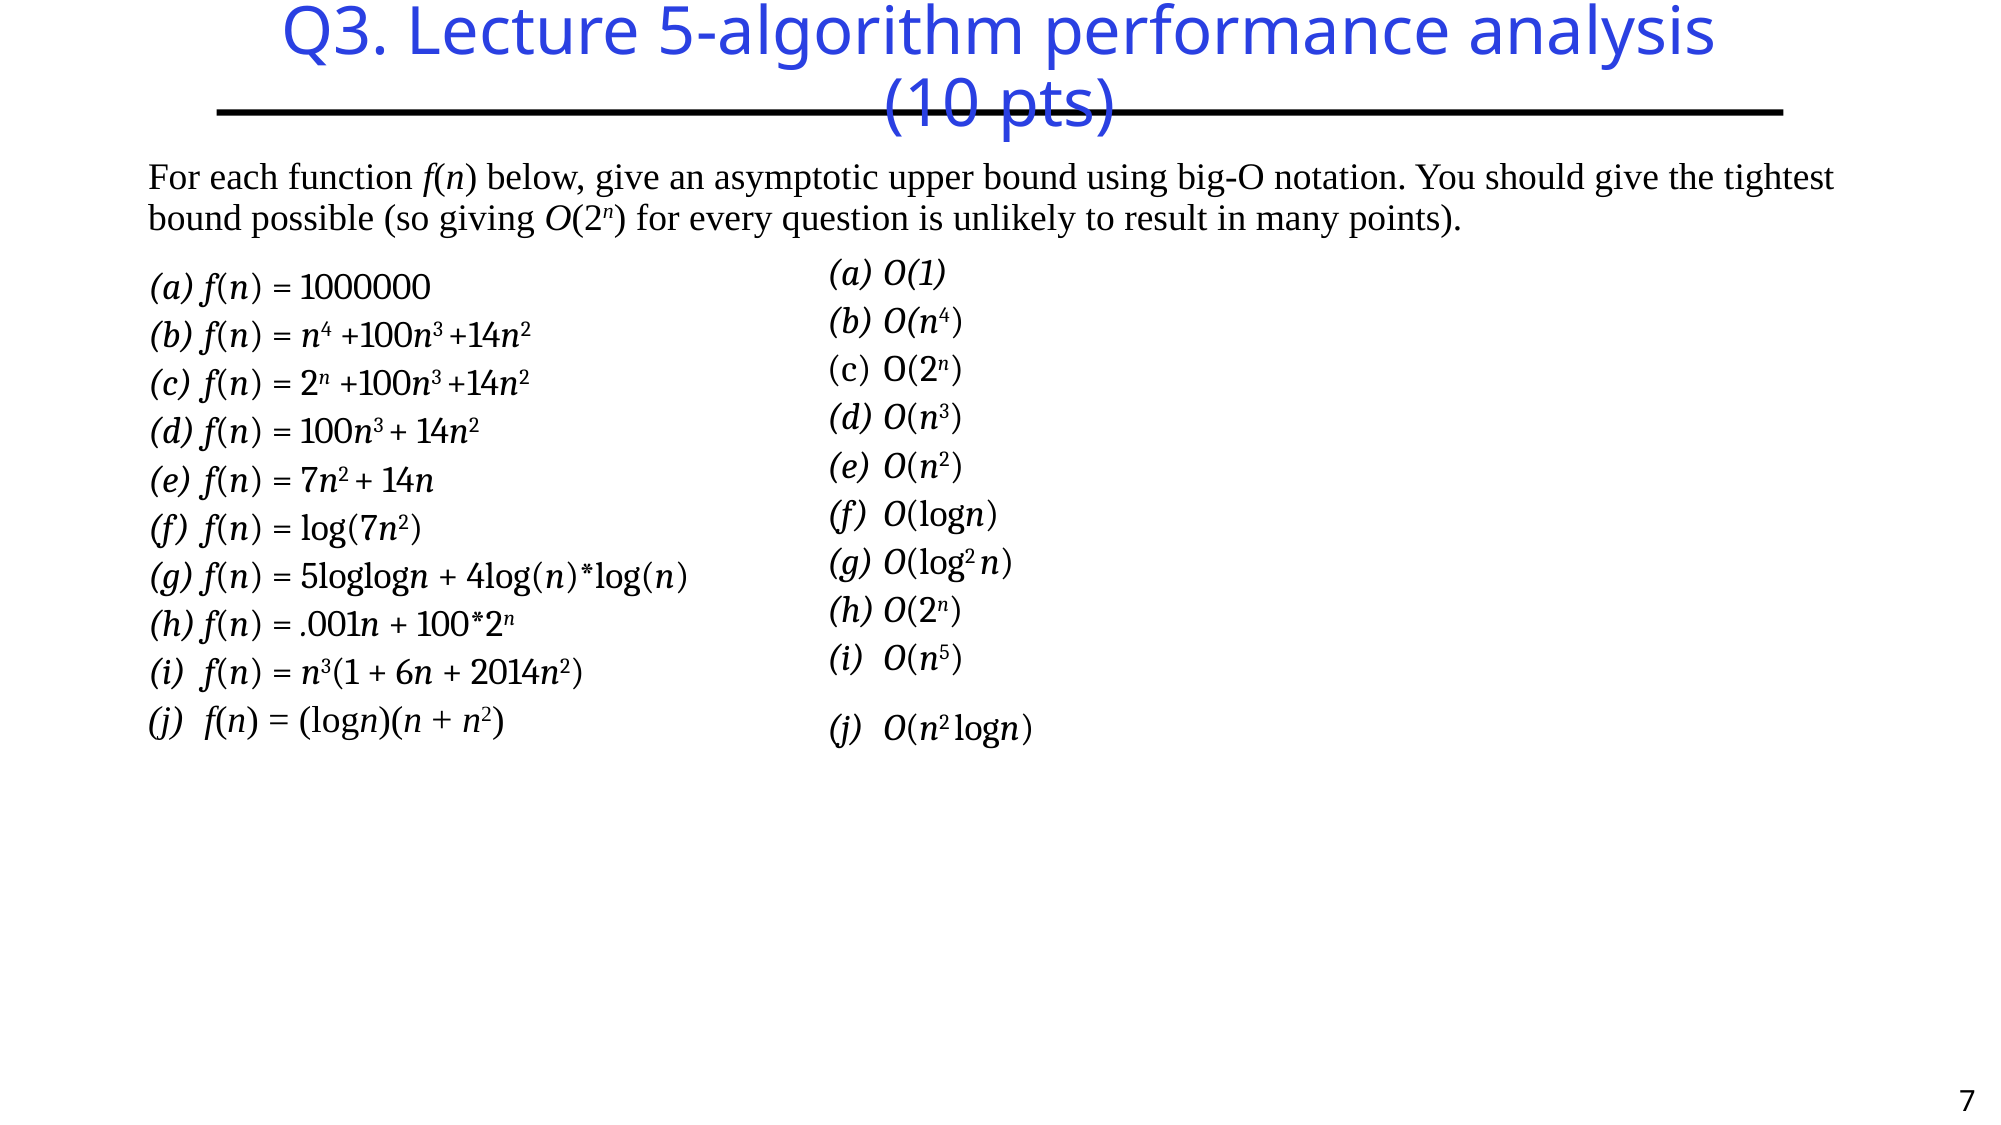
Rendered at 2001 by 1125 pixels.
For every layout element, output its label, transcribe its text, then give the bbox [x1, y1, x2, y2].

text_box O(1) O(n4) O(2n) O(n3) O(n2) O(logn) O(log2 n) O(2n) O(n5) O(n2 logn) [812, 237, 1100, 756]
list For each function f(n) below, give an asymptotic upper bound using big-O notation. You should give the tightest bound possible (so giving O(2n) for every question is unlikely to result in many points). f(n) = 1000000 f(n) = n4 +100n3 +14n2 f(n) = 2n +100n3 +14n2 f(n) = 100n3 + 14n2 f(n) = 7n2 + 14n f(n) = log(7n2) f(n) = 5loglogn + 4log(n)*log(n) f(n) = .001n + 100*2n f(n) = n3(1 + 6n + 2014n2) f(n) = (logn)(n + n2) [133, 149, 1867, 988]
title Q3. Lecture 5-algorithm performance analysis (10 pts) [216, 24, 1784, 113]
